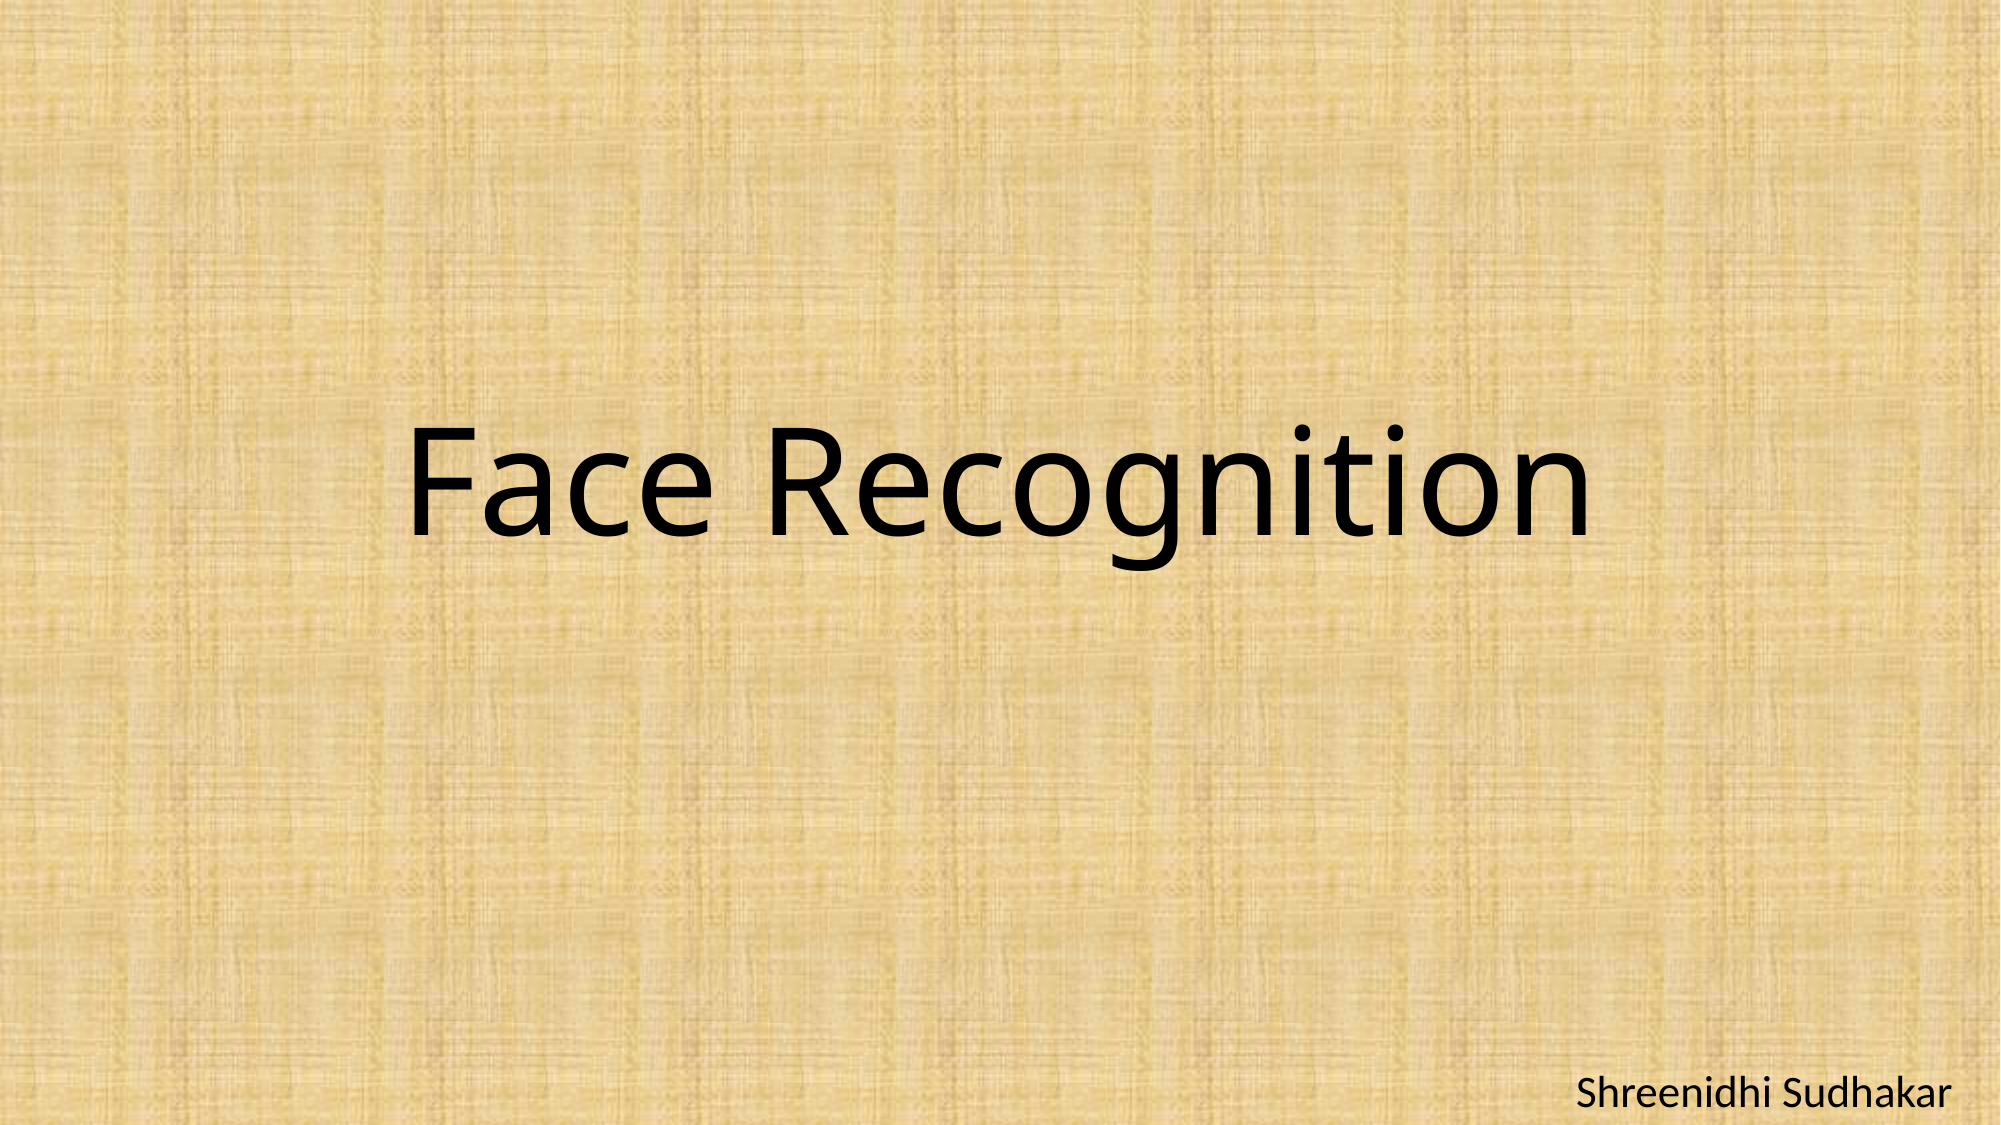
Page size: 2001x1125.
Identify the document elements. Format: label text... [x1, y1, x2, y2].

picture [0, 0, 2001, 1125]
subtitle Shreenidhi Sudhakar [1529, 1061, 2000, 1125]
title Face Recognition [249, 184, 1750, 576]
